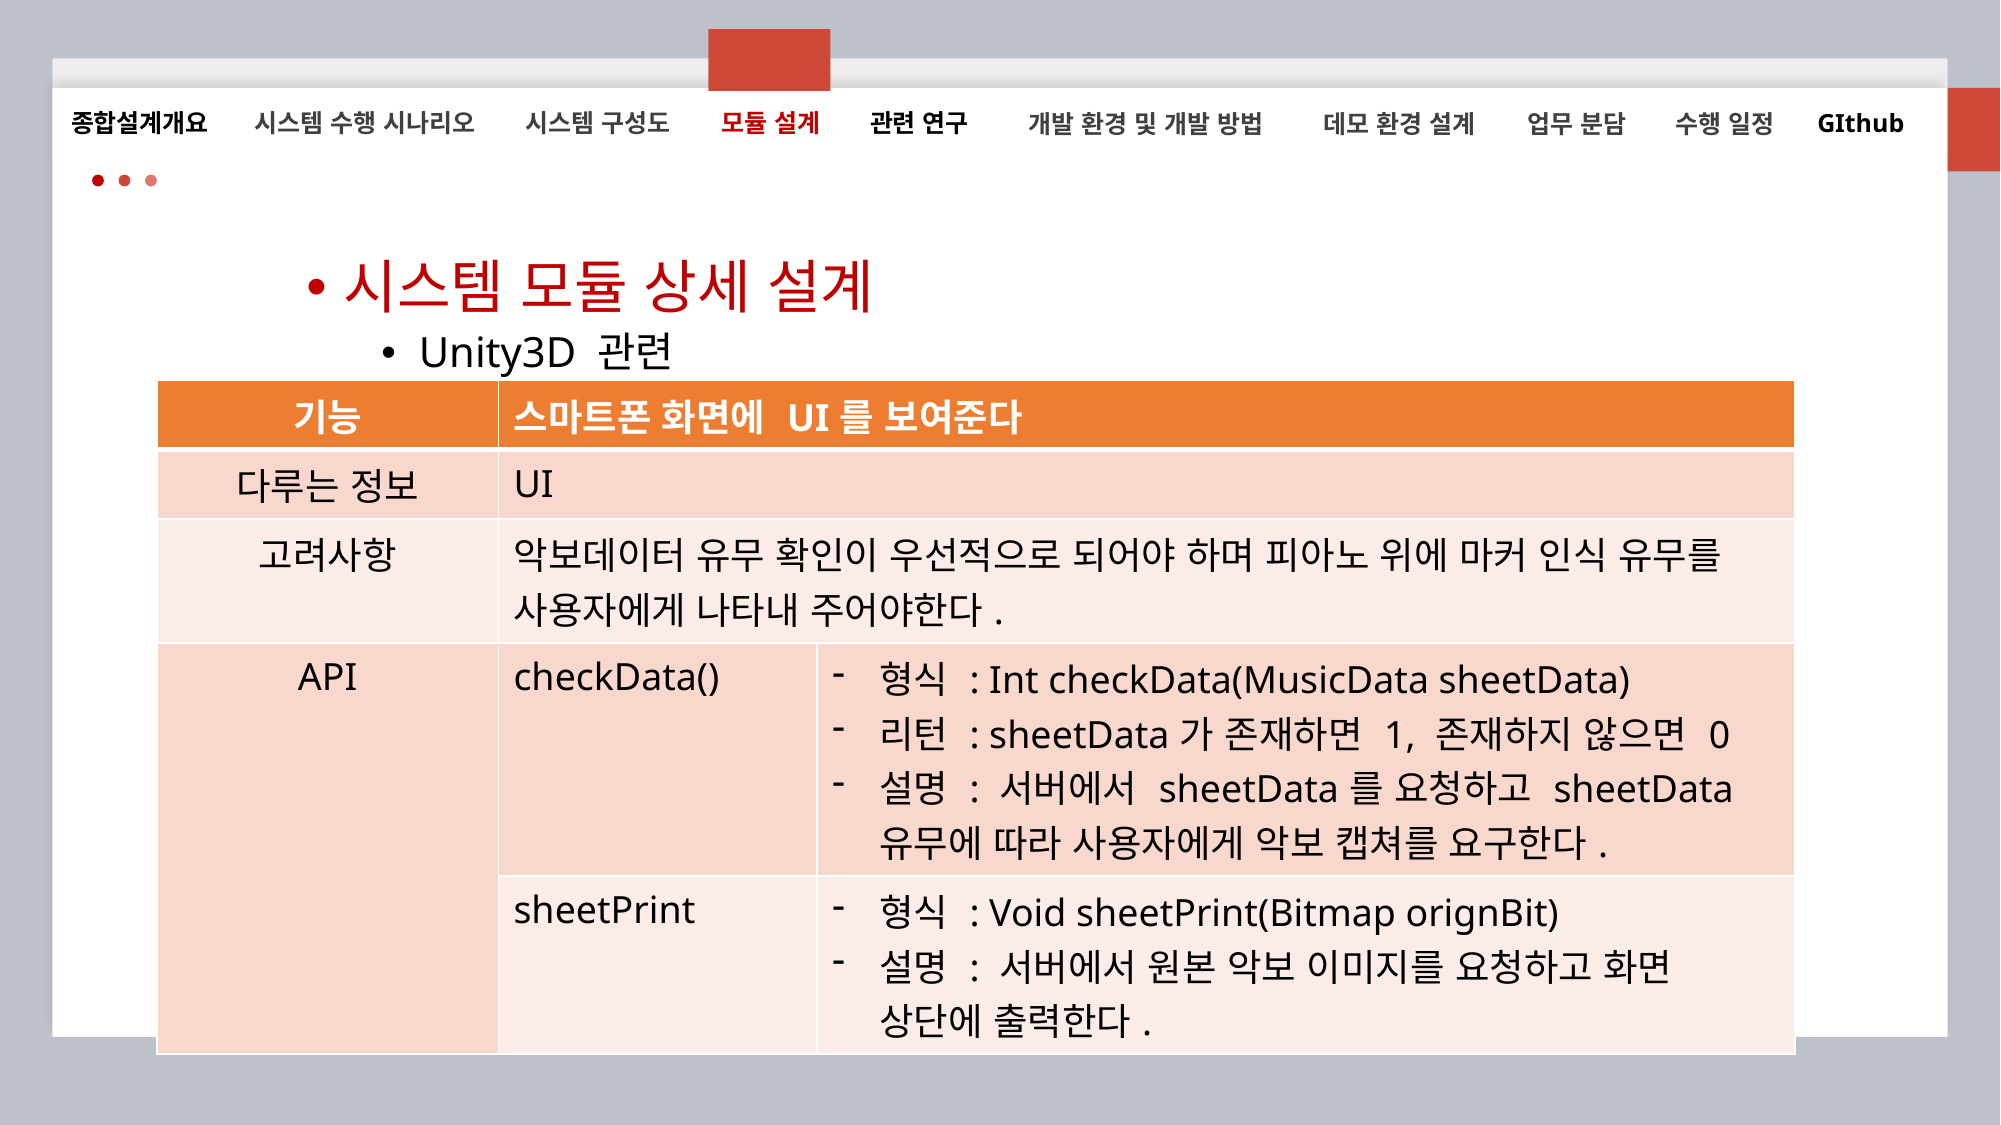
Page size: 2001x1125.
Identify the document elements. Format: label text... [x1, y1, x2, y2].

table_cell 다루는 정보 [158, 452, 498, 518]
text_box 데모 환경 설계 [1309, 101, 1491, 146]
table_header 스마트폰 화면에 UI를 보여준다 [499, 381, 1794, 447]
table_cell 형식 : Int checkData(MusicData sheetData) 리턴 : sheetData가 존재하면 1, 존재하지 않으면 0 설명 : 서버에서 sheetData를 요청하고 sheetData 유무에 따라 사용자에게 악보 캡쳐를 요구한다. [818, 644, 1794, 875]
text_box 종합설계개요 [56, 100, 224, 145]
table_cell UI [499, 452, 1794, 518]
table_cell checkData() [499, 644, 816, 875]
table_cell 형식 : Void sheetPrint(Bitmap orignBit) 설명 : 서버에서 원본 악보 이미지를 요청하고 화면 상단에 출력한다. [818, 877, 1794, 1053]
text_box 모듈 설계 [706, 99, 836, 145]
table_cell sheetPrint [499, 877, 816, 1053]
table_header 기능 [158, 381, 498, 447]
text_box 수행 일정 [1660, 101, 1790, 146]
text_box 관련 연구 [855, 99, 984, 145]
text_box 개발 환경 및 개발 방법 [1013, 101, 1279, 146]
text_box [117, 173, 132, 188]
text_box [90, 173, 105, 188]
text_box 시스템 모듈 상세 설계 Unity3D 관련 [291, 250, 1642, 379]
table_cell API [158, 644, 498, 1053]
text_box [707, 28, 831, 92]
table_cell 악보데이터 유무 확인이 우선적으로 되어야 하며 피아노 위에 마커 인식 유무를 사용자에게 나타내 주어야한다. [499, 520, 1794, 642]
text_box 시스템 구성도 [510, 99, 686, 145]
text_box 업무 분담 [1513, 101, 1642, 146]
table_cell 고려사항 [158, 520, 498, 642]
text_box [143, 173, 158, 188]
text_box 시스템 수행 시나리오 [239, 99, 491, 145]
text_box [1947, 87, 2000, 172]
text_box GIthub [1802, 99, 1920, 145]
